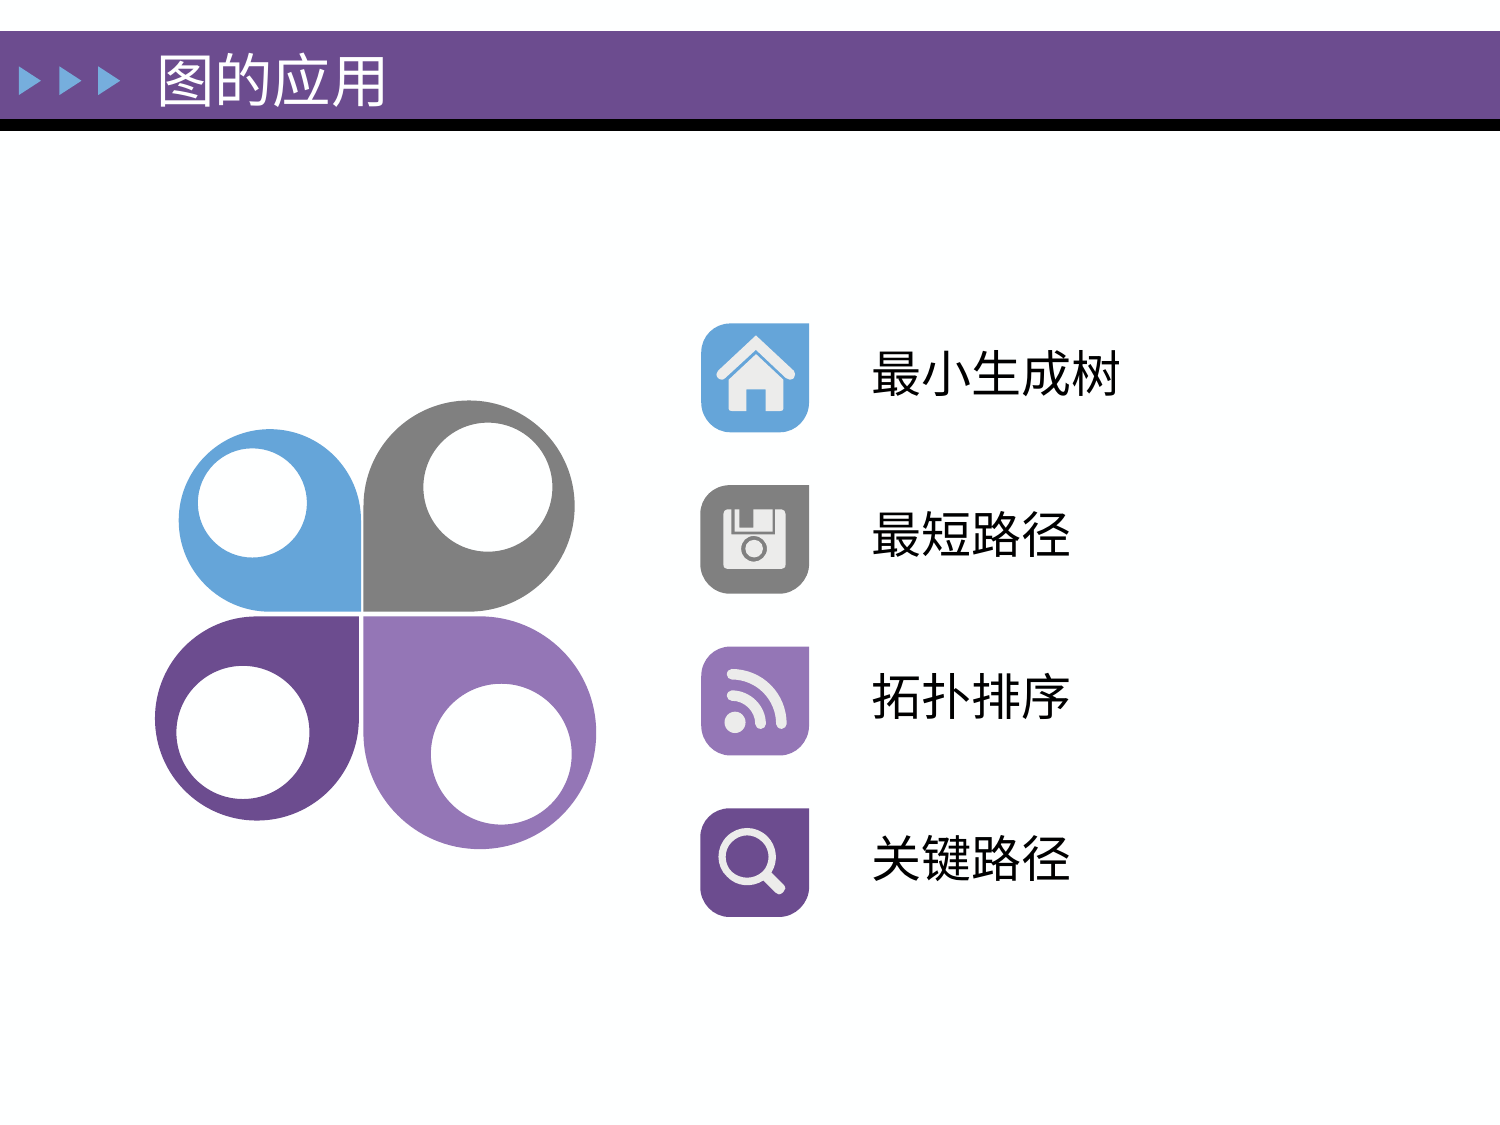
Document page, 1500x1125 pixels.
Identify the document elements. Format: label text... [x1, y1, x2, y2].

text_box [700, 484, 810, 594]
text_box 最短路径 [856, 496, 1235, 572]
text_box 拓扑排序 [856, 657, 1270, 733]
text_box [700, 646, 810, 756]
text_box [700, 808, 810, 918]
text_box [154, 400, 597, 850]
text_box 关键路径 [856, 819, 1235, 895]
text_box 最小生成树 [856, 334, 1294, 410]
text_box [700, 323, 810, 433]
text_box 图的应用 [141, 22, 1152, 136]
